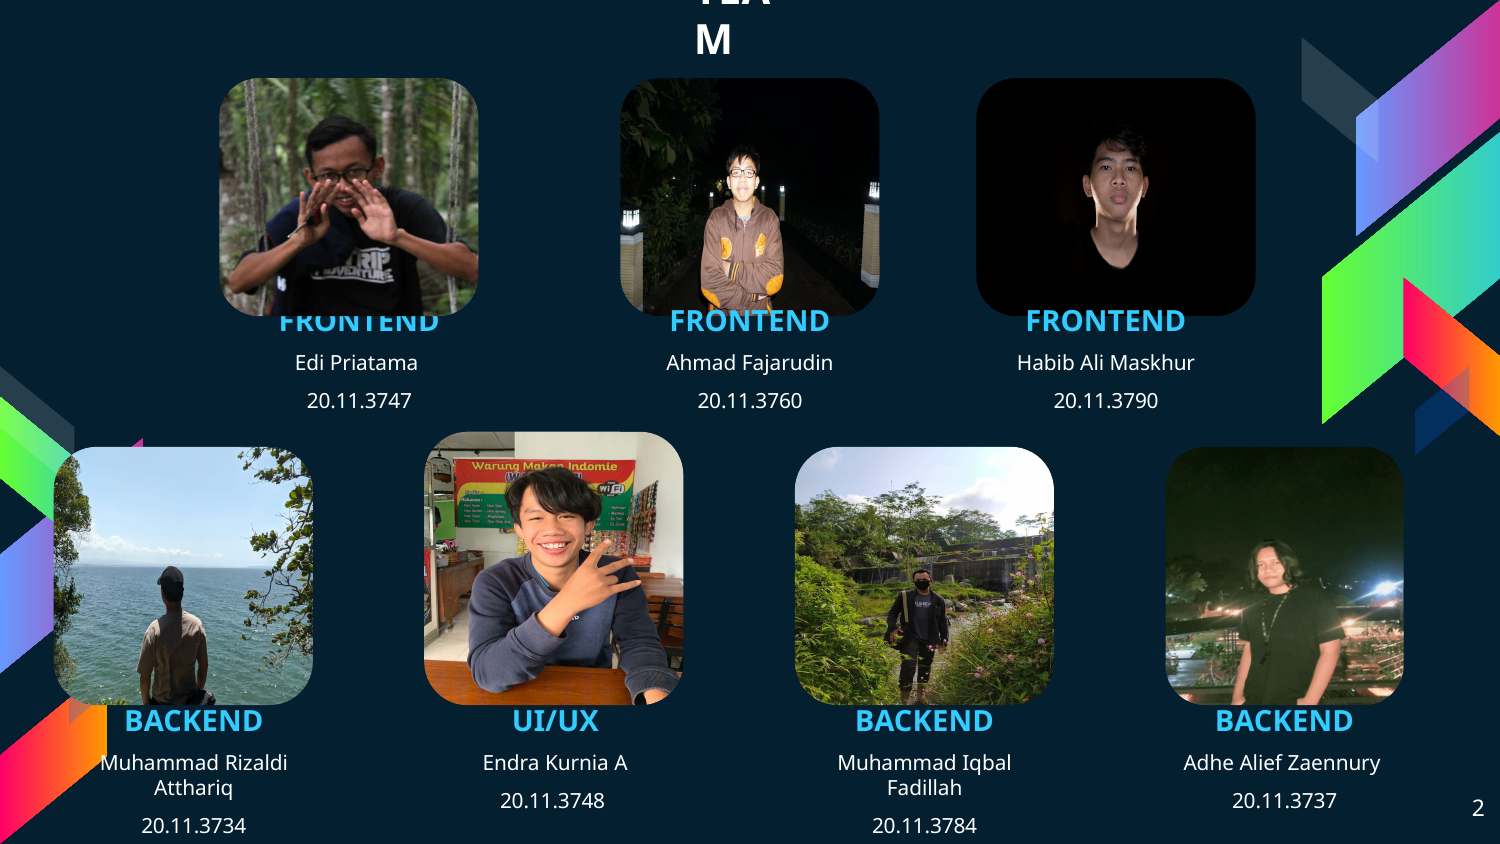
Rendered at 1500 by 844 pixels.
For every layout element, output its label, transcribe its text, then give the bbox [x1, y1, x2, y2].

subtitle BACKEND Muhammad Rizaldi Atthariq 20.11.3734 [54, 687, 334, 824]
picture [423, 431, 684, 706]
picture [794, 446, 1055, 706]
subtitle BACKEND Muhammad Iqbal Fadillah 20.11.3784 [784, 687, 1065, 824]
picture [219, 77, 479, 317]
picture [620, 77, 880, 317]
title TEAM [679, 0, 821, 76]
subtitle BACKEND Adhe Alief Zaennury 20.11.3737 [1145, 687, 1425, 824]
subtitle FRONTEND Ahmad Fajarudin 20.11.3760 [630, 326, 870, 425]
subtitle FRONTEND Edi Priatama 20.11.3747 [240, 325, 479, 425]
slide_number 2 [1403, 778, 1500, 833]
picture [976, 77, 1256, 317]
subtitle UI/UX Endra Kurnia A 20.11.3748 [424, 711, 687, 824]
picture [1165, 446, 1404, 706]
picture [53, 446, 314, 706]
subtitle FRONTEND Habib Ali Maskhur 20.11.3790 [986, 326, 1226, 425]
